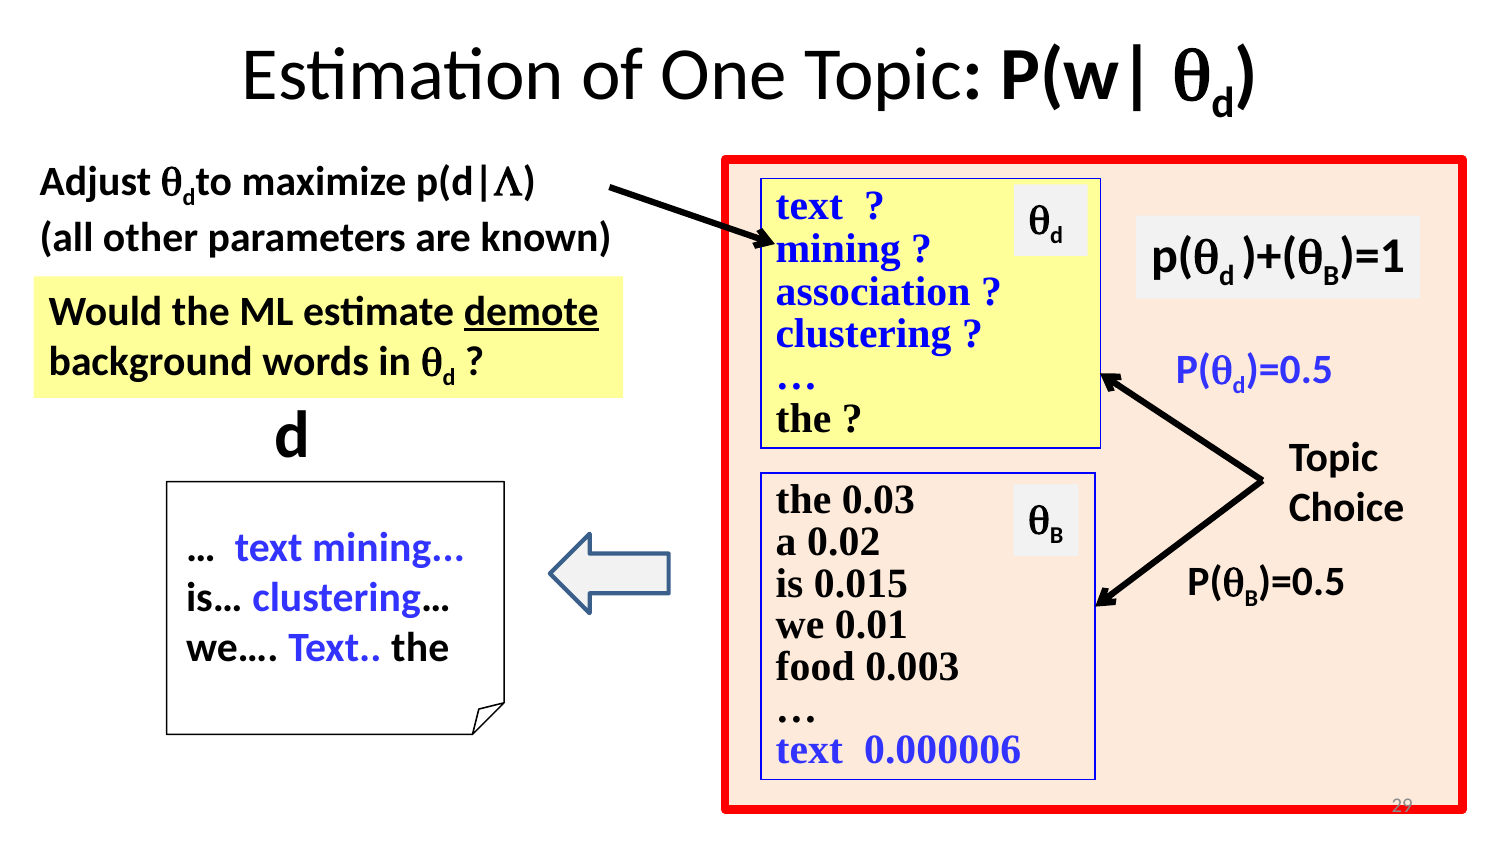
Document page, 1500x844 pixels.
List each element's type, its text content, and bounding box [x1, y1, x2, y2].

text_box d [259, 398, 326, 479]
text_box Would the ML estimate demote background words in d ? [33, 276, 624, 398]
title Estimation of One Topic: P(w| d) [75, 5, 1425, 146]
text_box p(d )+(B)=1 [1136, 215, 1421, 299]
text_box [1099, 372, 1263, 480]
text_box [24, 145, 776, 263]
text_box text ? mining ? association ? clustering ? … the ? [760, 178, 1101, 449]
text_box [723, 157, 1464, 811]
text_box the 0.03 a 0.02 is 0.015 we 0.01 food 0.003 … text 0.000006 [760, 473, 1096, 780]
text_box Topic Choice [1274, 422, 1420, 537]
text_box [166, 481, 505, 735]
text_box … text mining... is… clustering… we…. Text.. the [480, 512, 509, 728]
text_box P(d)=0.5 [1161, 334, 1349, 406]
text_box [1094, 480, 1263, 607]
slide_number 29 [1074, 782, 1425, 827]
text_box [547, 531, 671, 616]
text_box B [1013, 484, 1079, 556]
text_box P(B)=0.5 [1172, 546, 1361, 619]
text_box d [1013, 184, 1088, 256]
